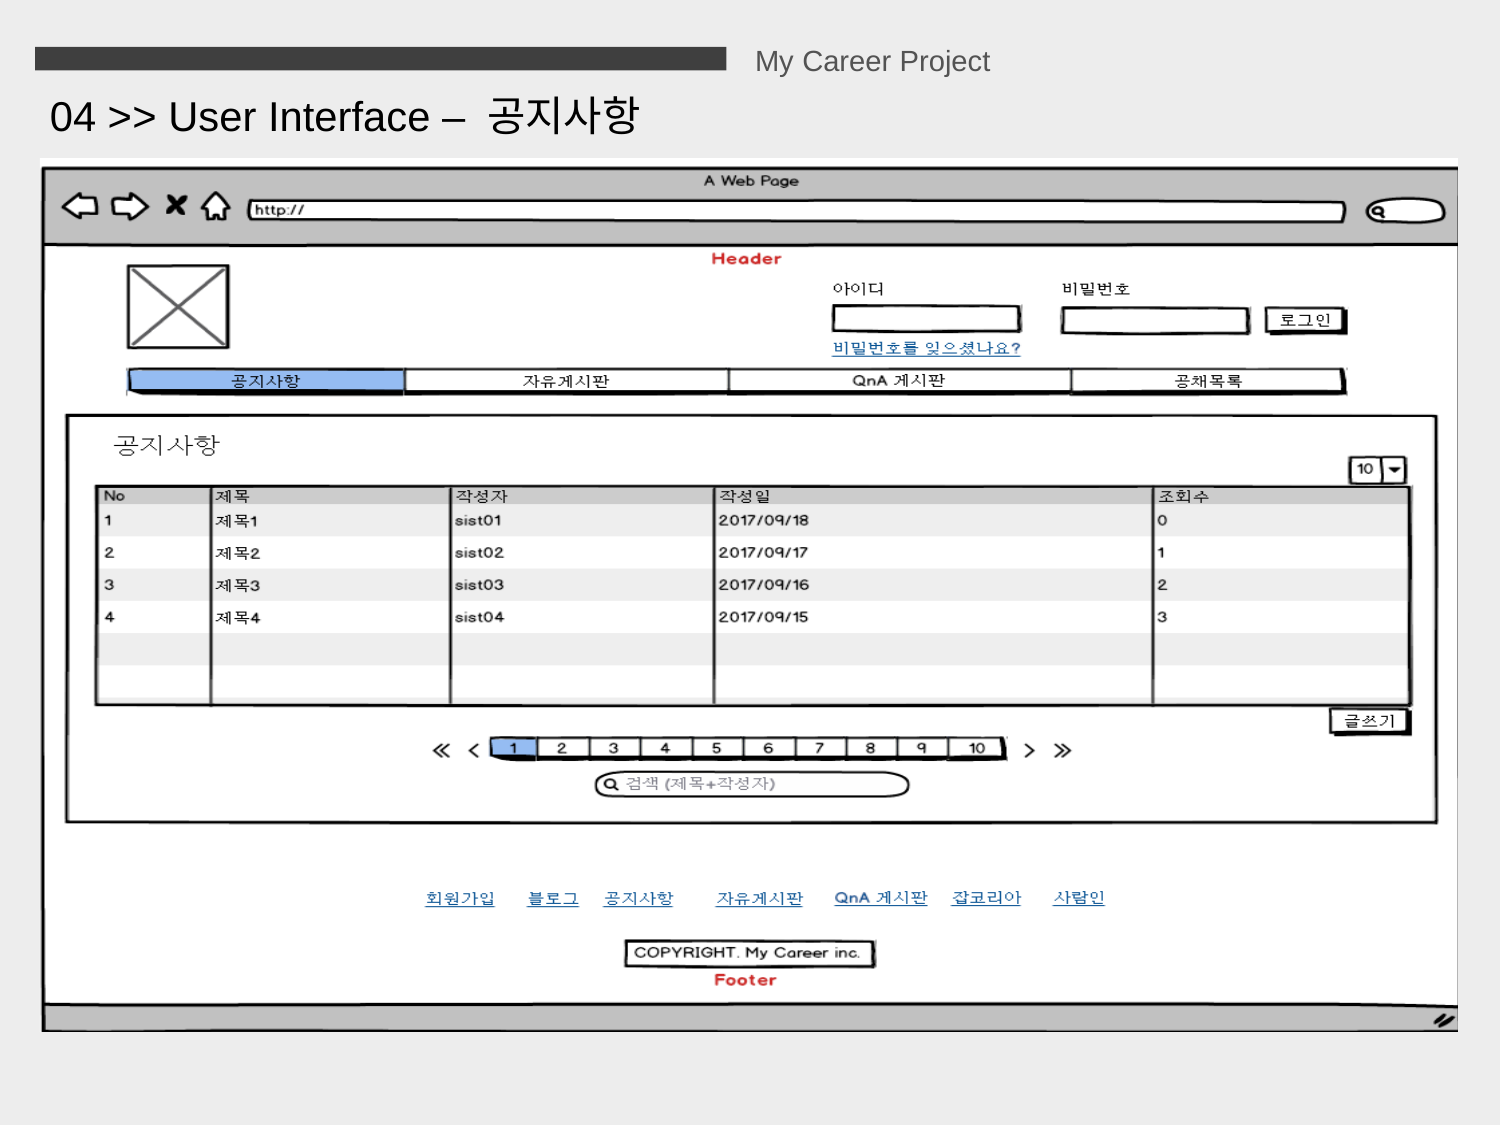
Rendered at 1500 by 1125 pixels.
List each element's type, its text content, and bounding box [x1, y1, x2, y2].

text_box My Career Project [691, 35, 1055, 85]
picture [39, 157, 1459, 1032]
text_box 04 >> User Interface – 공지사항 [35, 82, 727, 147]
text_box [33, 45, 691, 72]
